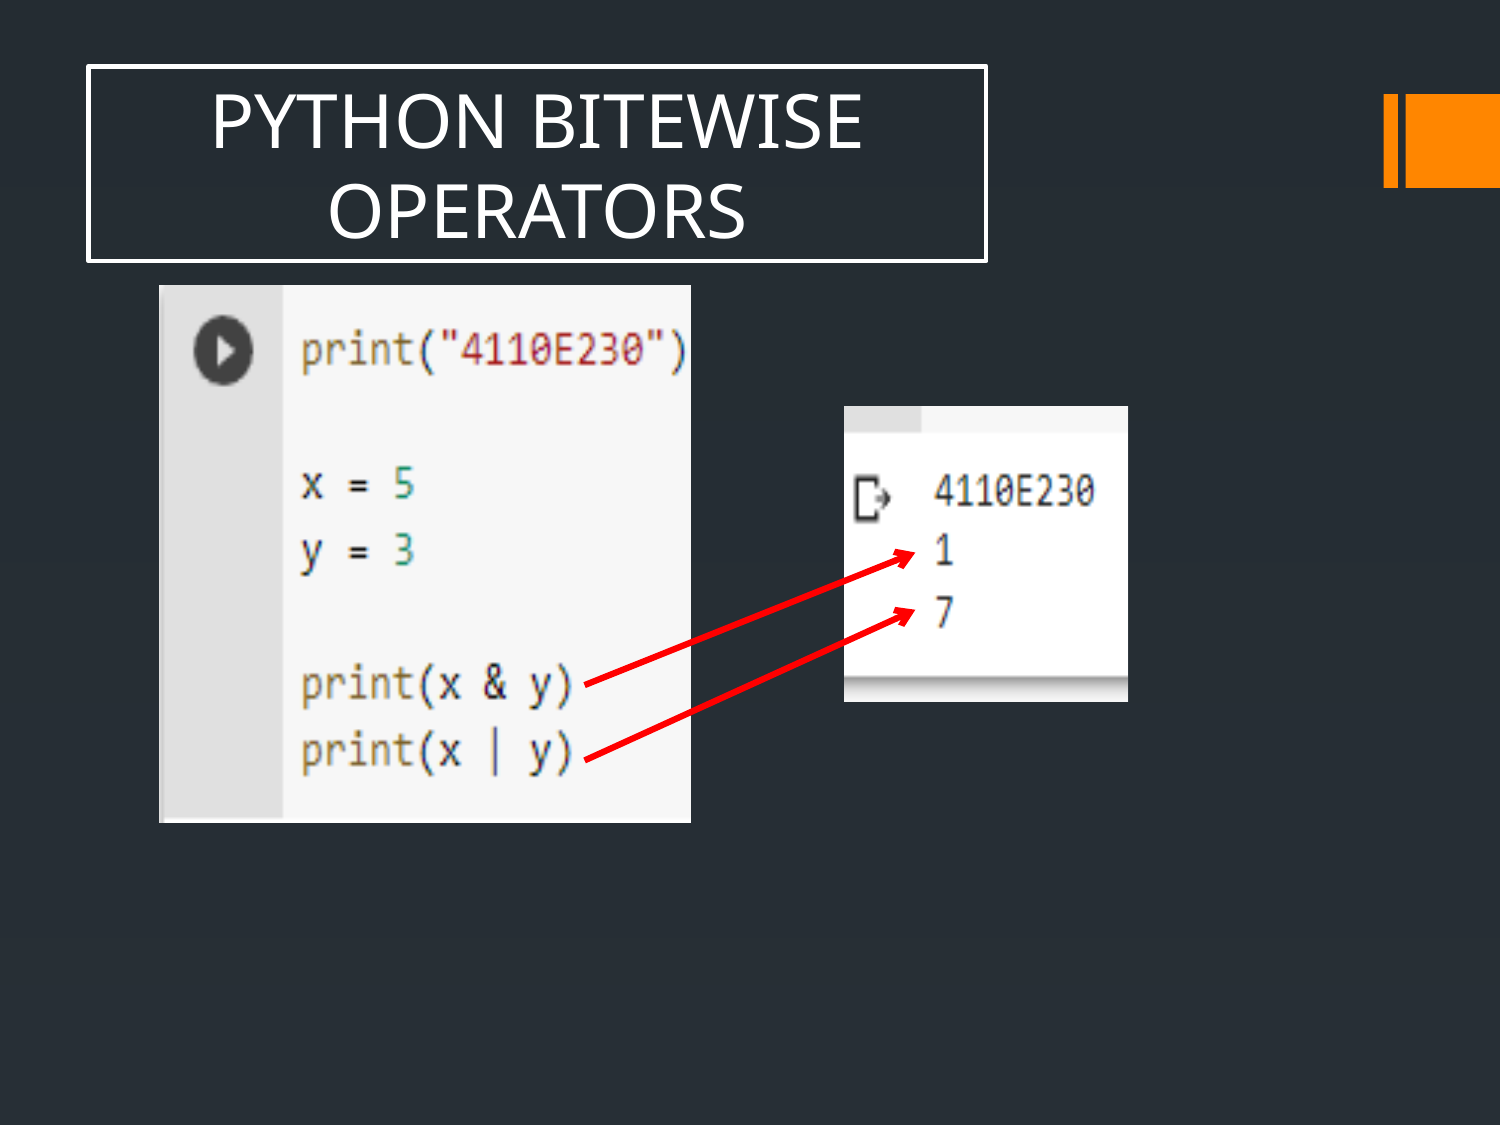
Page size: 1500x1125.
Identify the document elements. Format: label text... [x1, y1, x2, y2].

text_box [584, 551, 916, 686]
text_box PYTHON BITEWISE OPERATORS [88, 66, 987, 262]
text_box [584, 697, 916, 761]
picture [843, 405, 1129, 702]
picture [159, 284, 692, 823]
